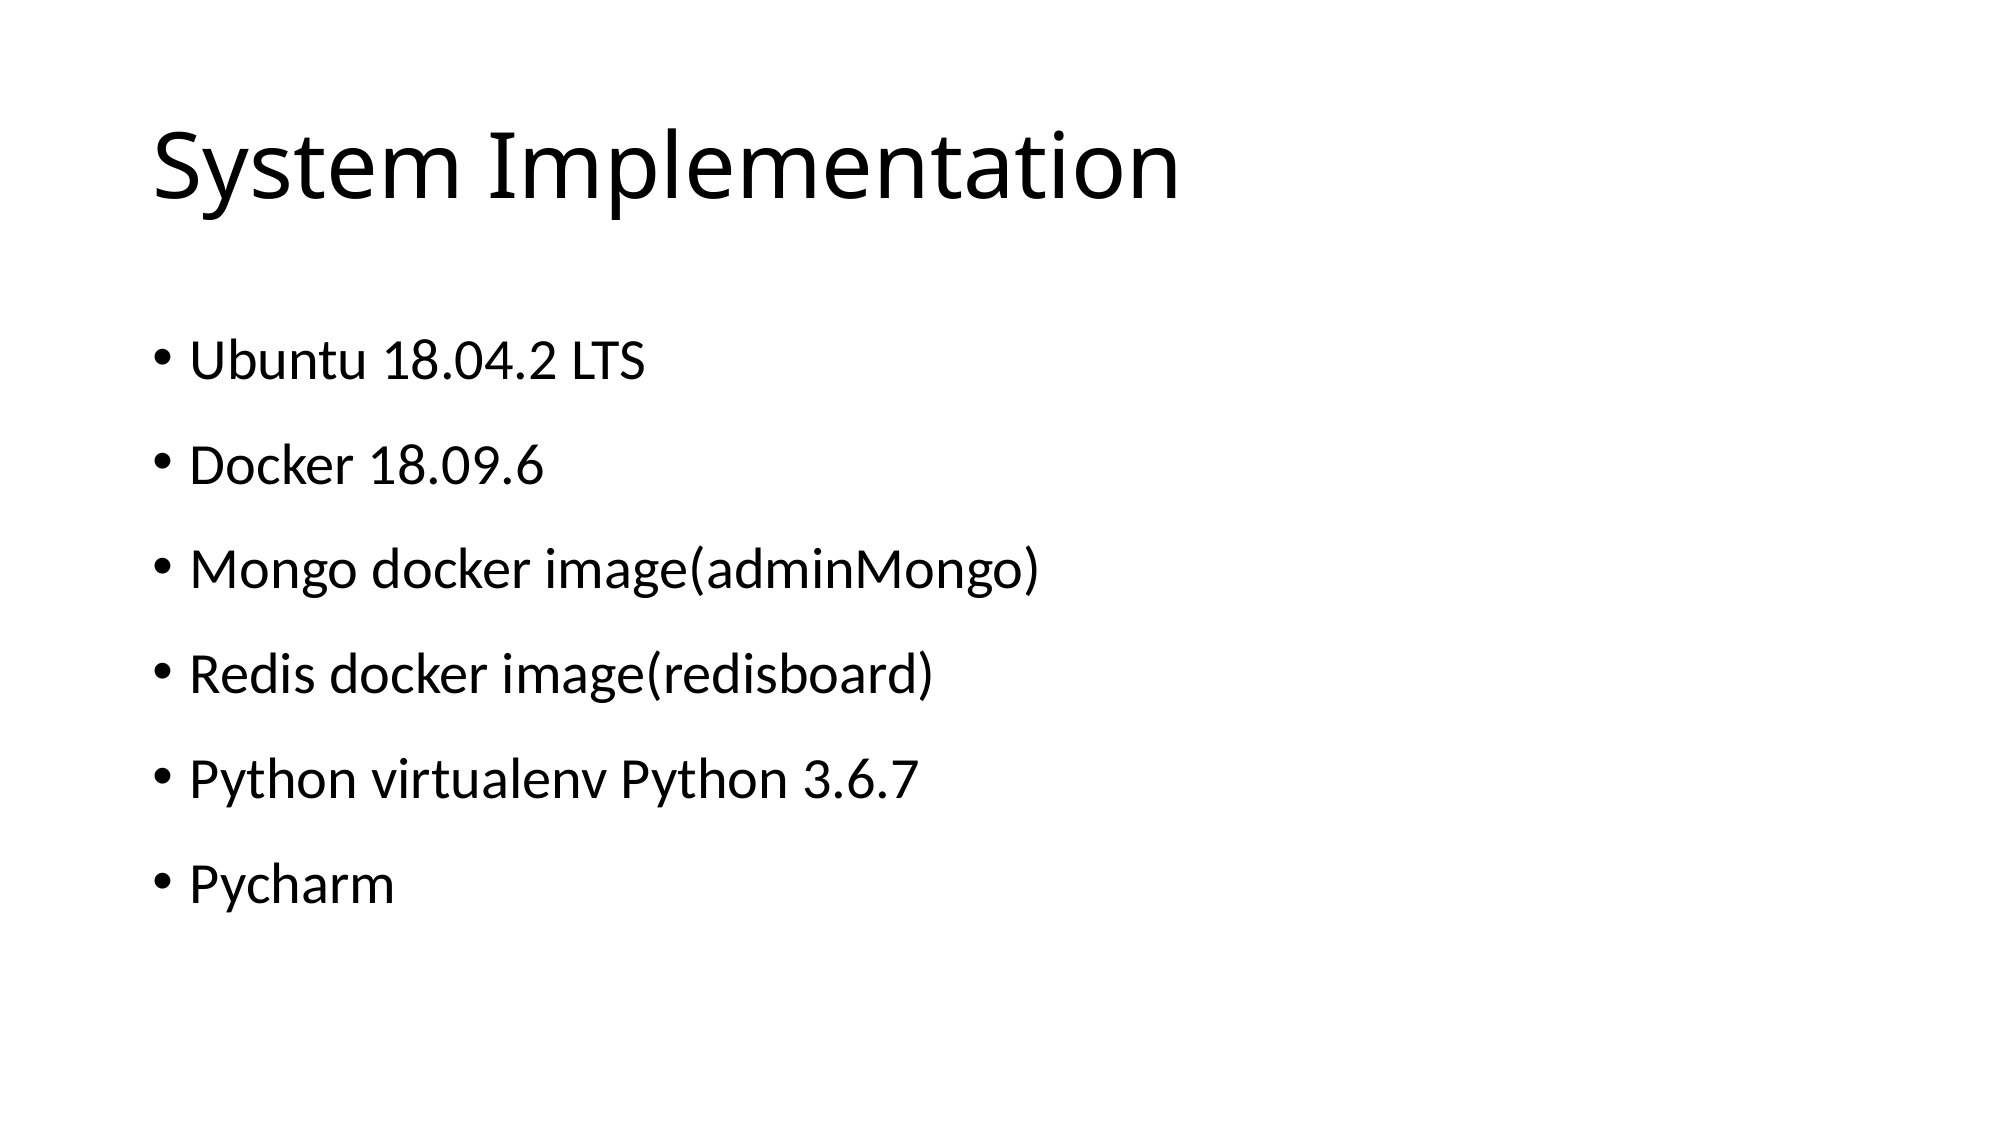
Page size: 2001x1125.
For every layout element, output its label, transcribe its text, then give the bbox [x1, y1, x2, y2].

list Ubuntu 18.04.2 LTS Docker 18.09.6 Mongo docker image(adminMongo) Redis docker image(redisboard) Python virtualenv Python 3.6.7 Pycharm [137, 299, 1863, 1014]
title System Implementation [137, 59, 1863, 278]
